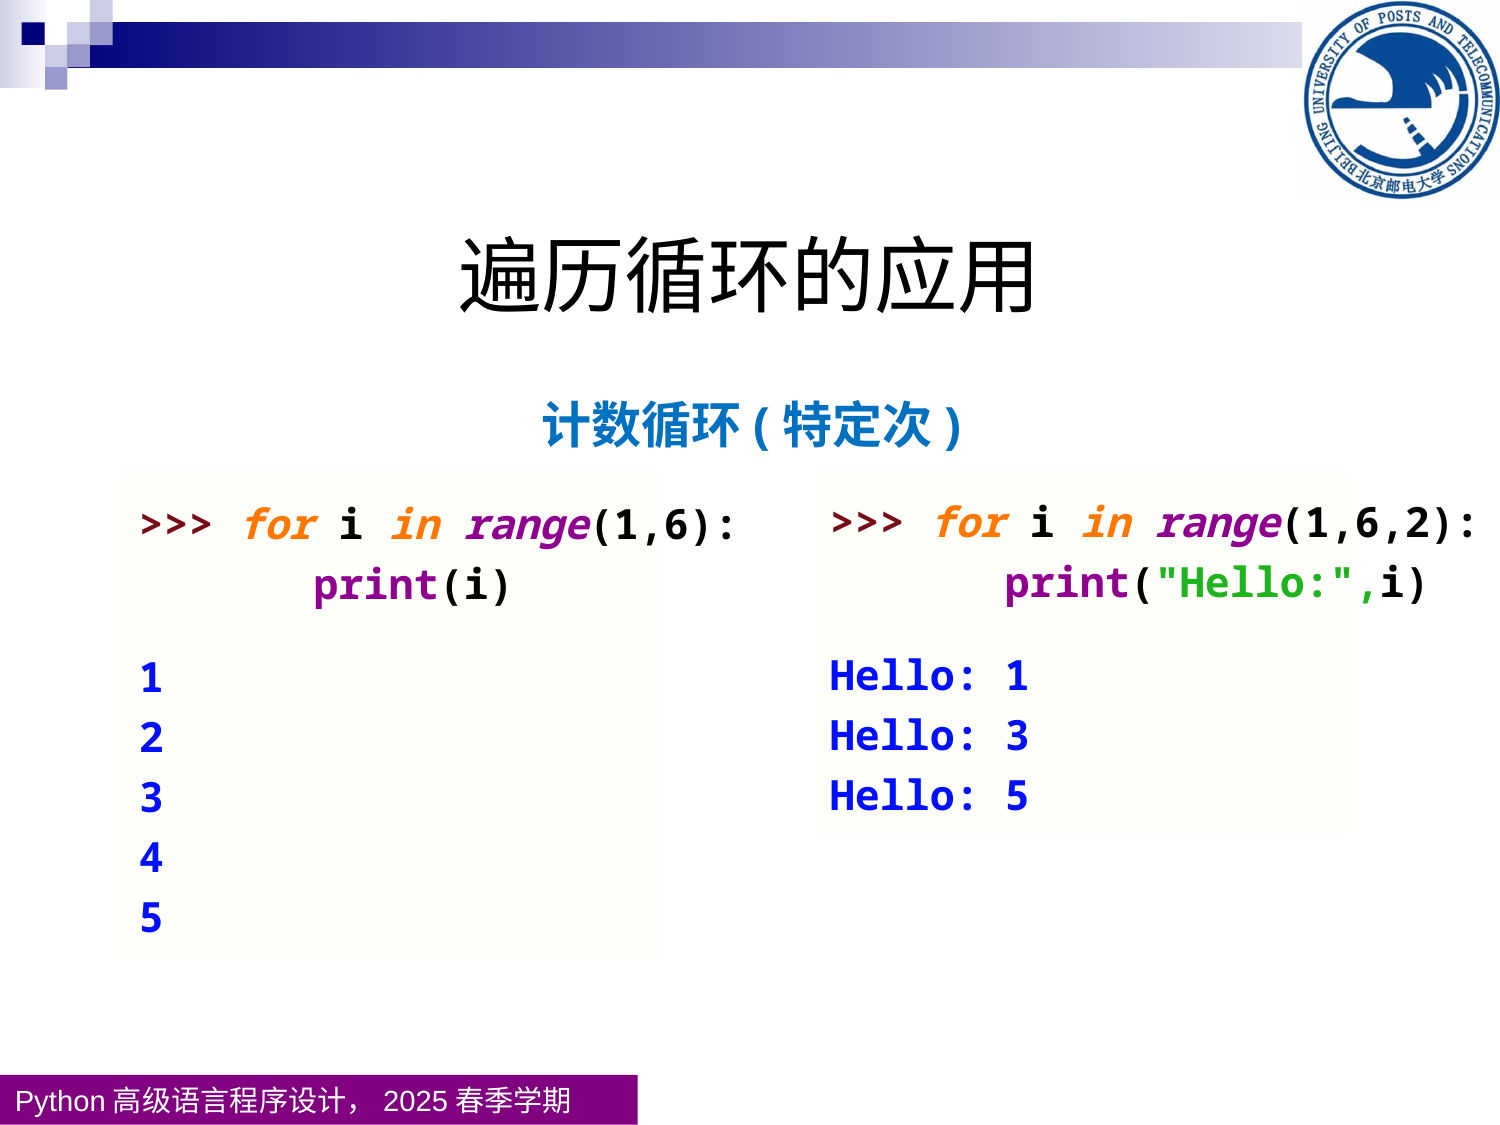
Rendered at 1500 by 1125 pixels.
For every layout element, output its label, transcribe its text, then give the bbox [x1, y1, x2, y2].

picture [1302, 0, 1500, 200]
text_box 计数循环(特定次) [1, 356, 1500, 462]
text_box >>> for i in range(1,6): print(i) 1 2 3 4 5 [123, 467, 658, 961]
text_box 遍历循环的应用 [0, 219, 1500, 351]
text_box >>> for i in range(1,6,2): print("Hello:",i) Hello: 1 Hello: 3 Hello: 5 [815, 469, 1349, 835]
